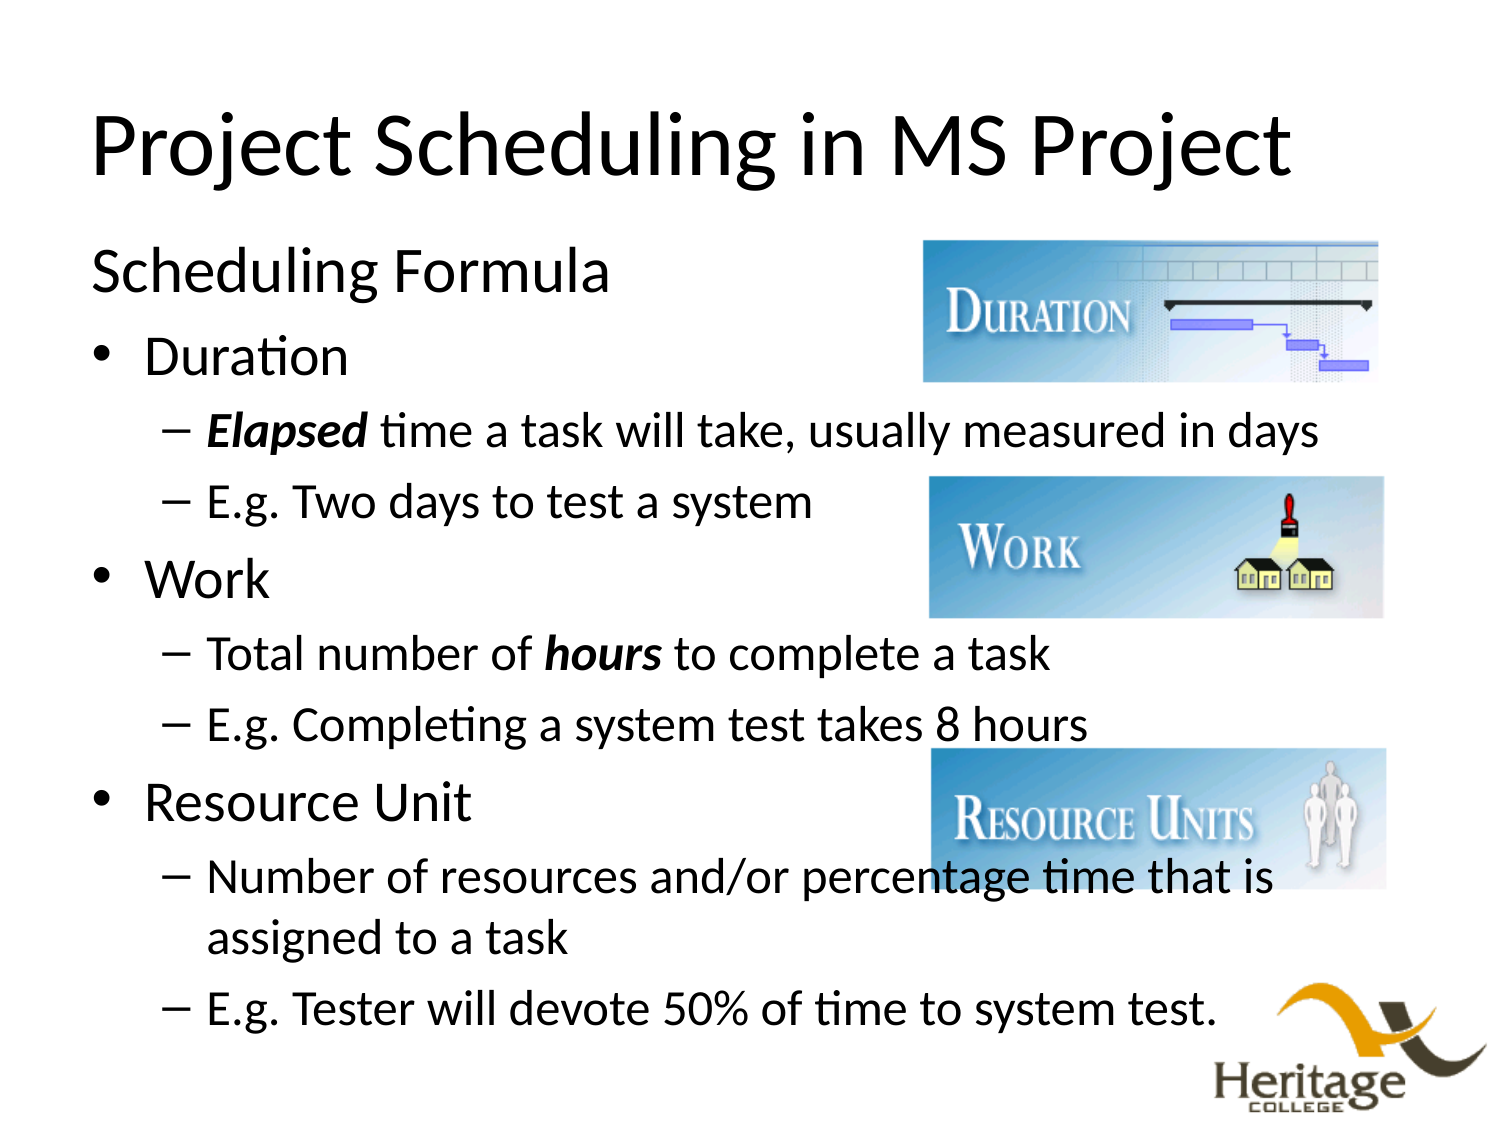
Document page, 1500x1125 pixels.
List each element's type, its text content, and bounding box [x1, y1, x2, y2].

picture [921, 739, 1396, 900]
picture [914, 231, 1389, 392]
title Project Scheduling in MS Project [75, 45, 1425, 233]
list Scheduling Formula Duration Elapsed time a task will take, usually measured in days E.g. Two days to test a system Work Total number of hours to complete a task E.g. Completing a system test takes 8 hours Resource Unit Number of resources and/or percentage time that is assigned to a task E.g. Tester will devote 50% of time to system test. [76, 219, 1427, 1052]
picture [1208, 975, 1495, 1119]
picture [920, 467, 1394, 628]
